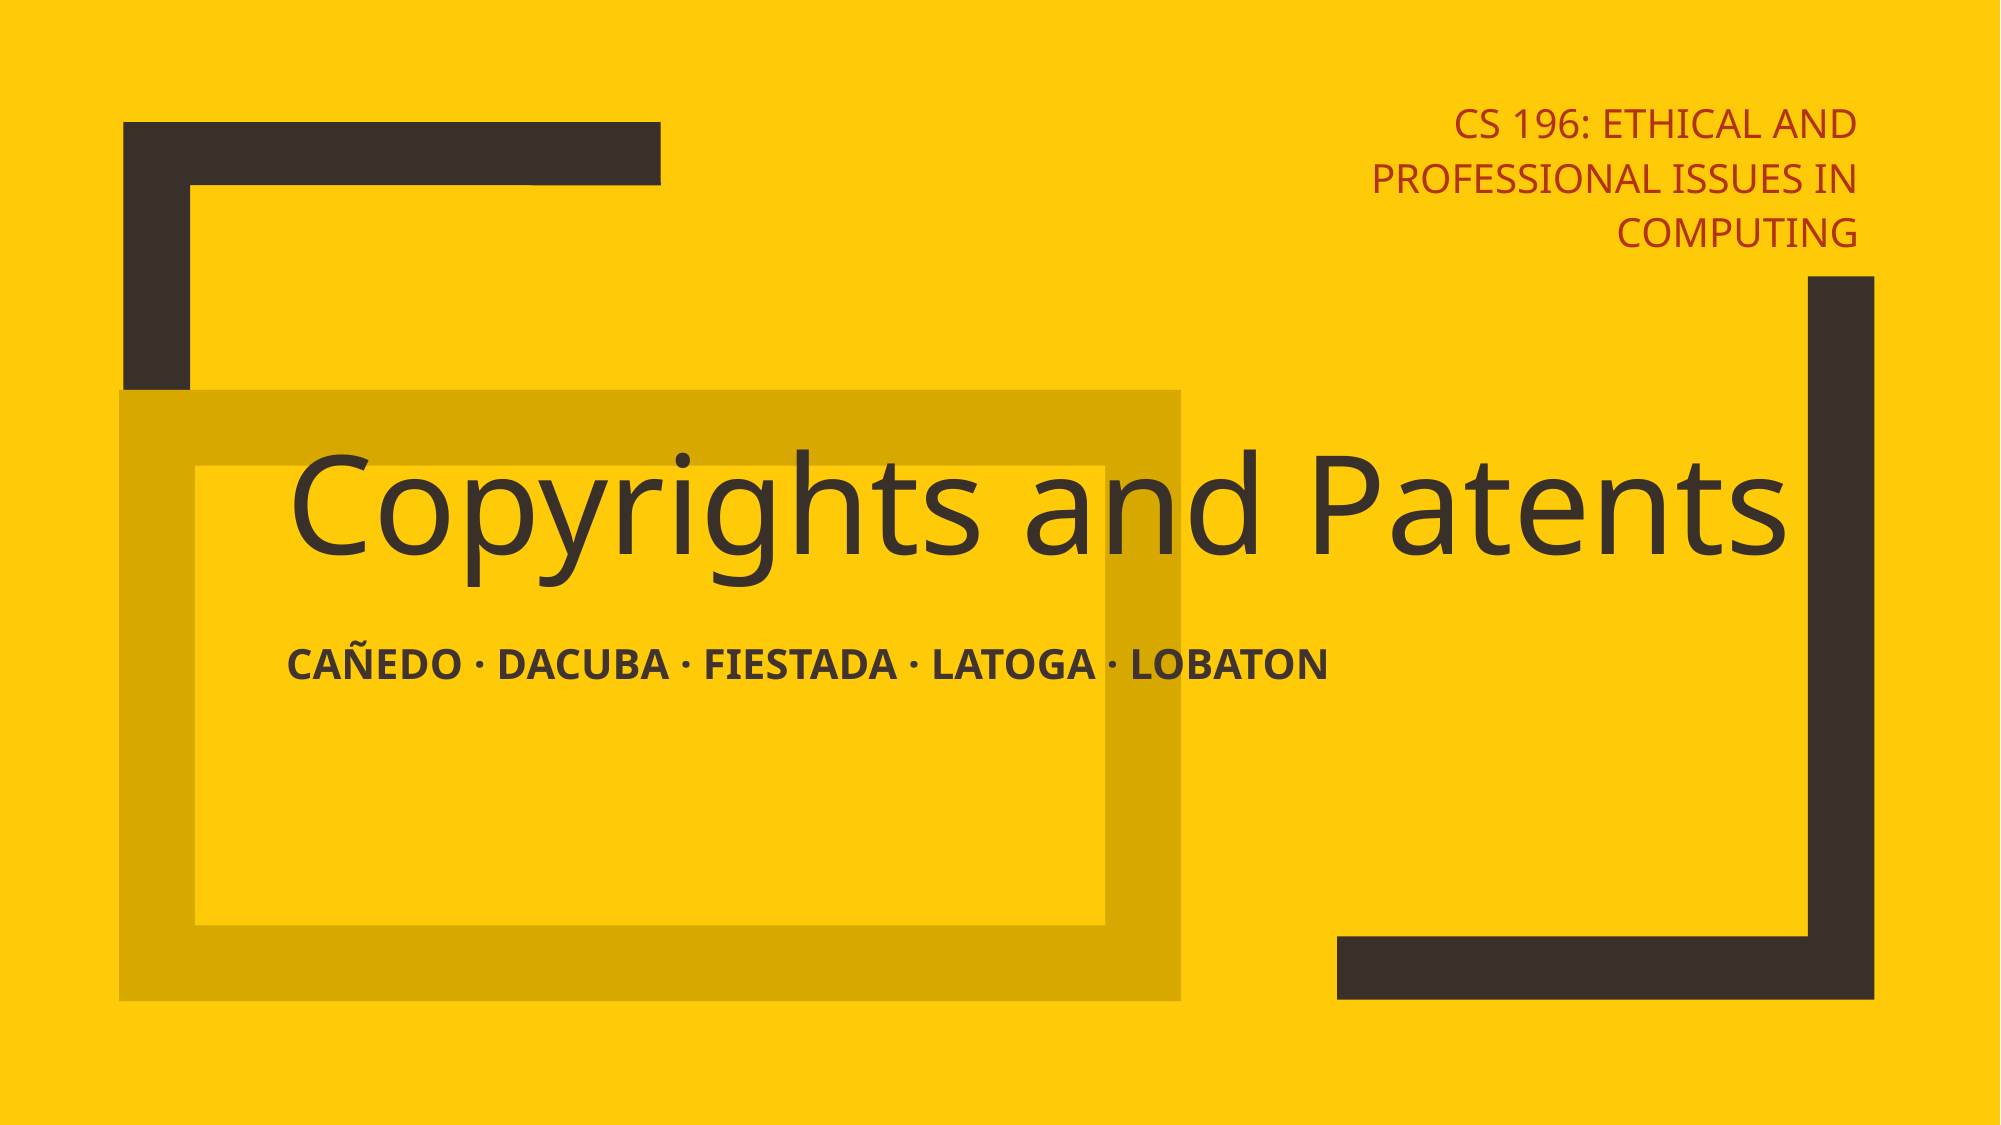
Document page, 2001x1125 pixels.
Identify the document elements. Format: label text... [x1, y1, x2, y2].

text_box  [0, 54, 1318, 1125]
title Copyrights and Patents [271, 174, 1874, 592]
subtitle CS 196: Ethical and Professional Issues in Computing [1223, 85, 1874, 264]
text_box Cañedo · Dacuba · Fiestada · Latoga · Lobaton [271, 630, 1697, 695]
